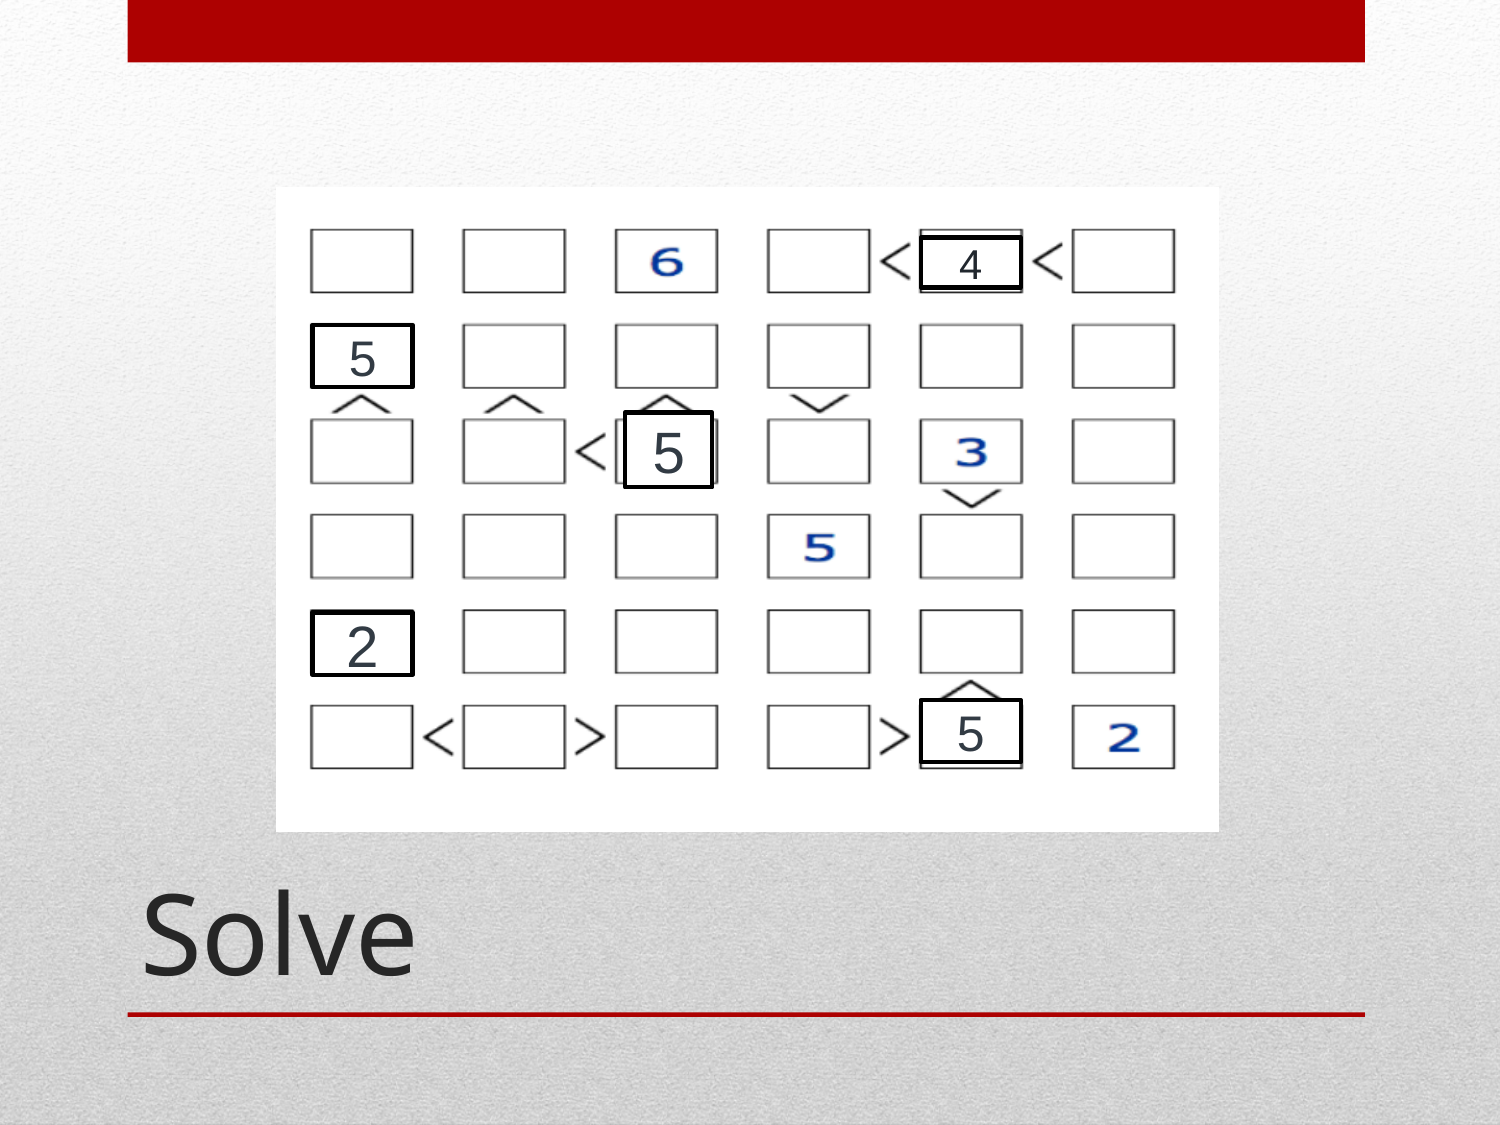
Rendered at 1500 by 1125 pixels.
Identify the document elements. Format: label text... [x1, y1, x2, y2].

picture [0, 0, 1500, 1125]
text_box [920, 695, 1021, 768]
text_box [624, 409, 713, 491]
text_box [312, 603, 413, 684]
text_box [920, 231, 1021, 294]
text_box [312, 320, 413, 393]
title Solve [124, 749, 1238, 1013]
